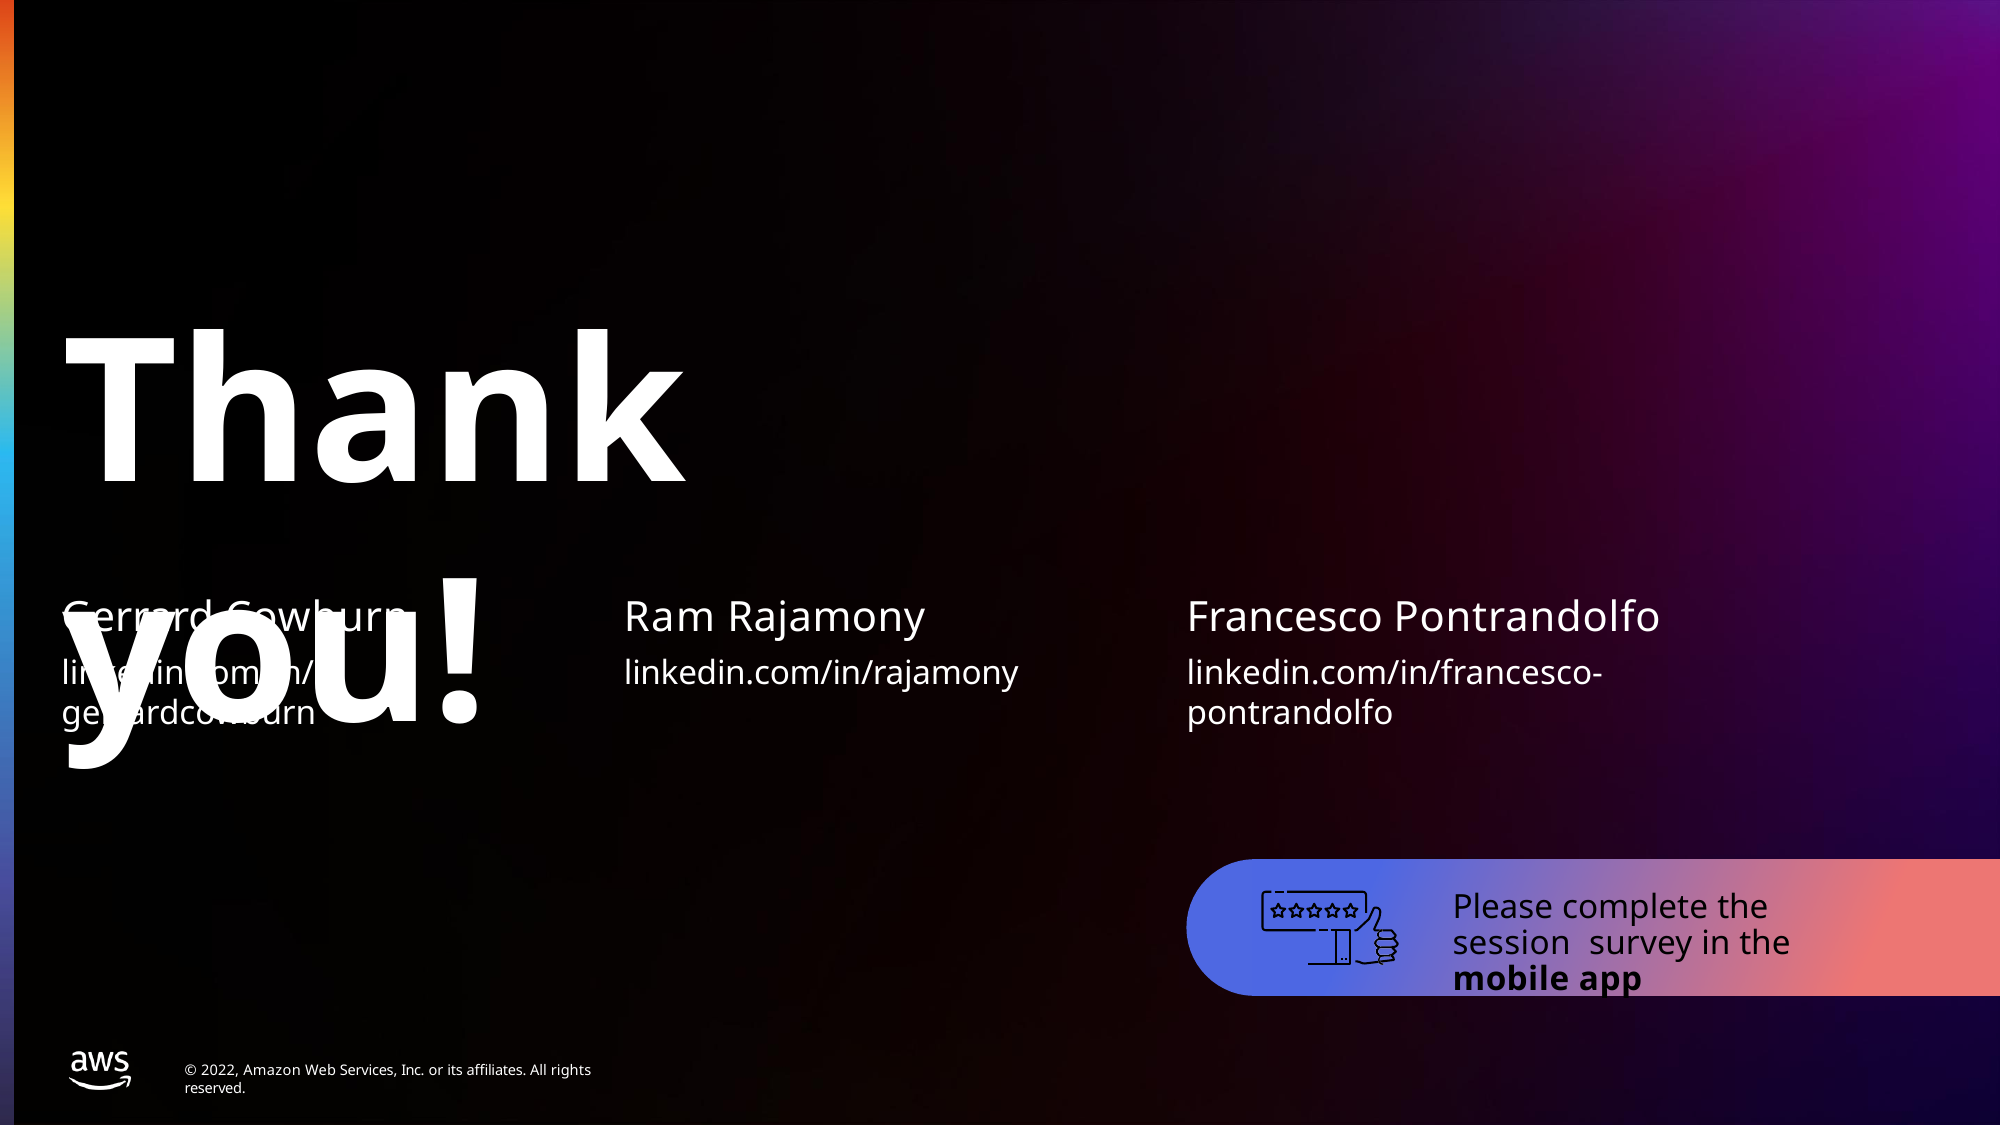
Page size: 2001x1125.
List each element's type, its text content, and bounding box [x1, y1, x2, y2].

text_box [1261, 890, 1400, 965]
text_box Ram Rajamony linkedin.com/in/rajamony [621, 572, 1020, 692]
footer © 2022, Amazon Web Services, Inc. or its affiliates. All rights reserved. [182, 1059, 649, 1125]
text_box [1186, 858, 2000, 997]
text_box Gerrard Cowburn linkedin.com/in/gerrardcowburn [59, 572, 558, 732]
text_box Francesco Pontrandolfo linkedin.com/in/francesco-pontrandolfo [1184, 572, 1799, 732]
picture [0, 0, 2000, 1125]
title Thank you! [60, 279, 1057, 762]
